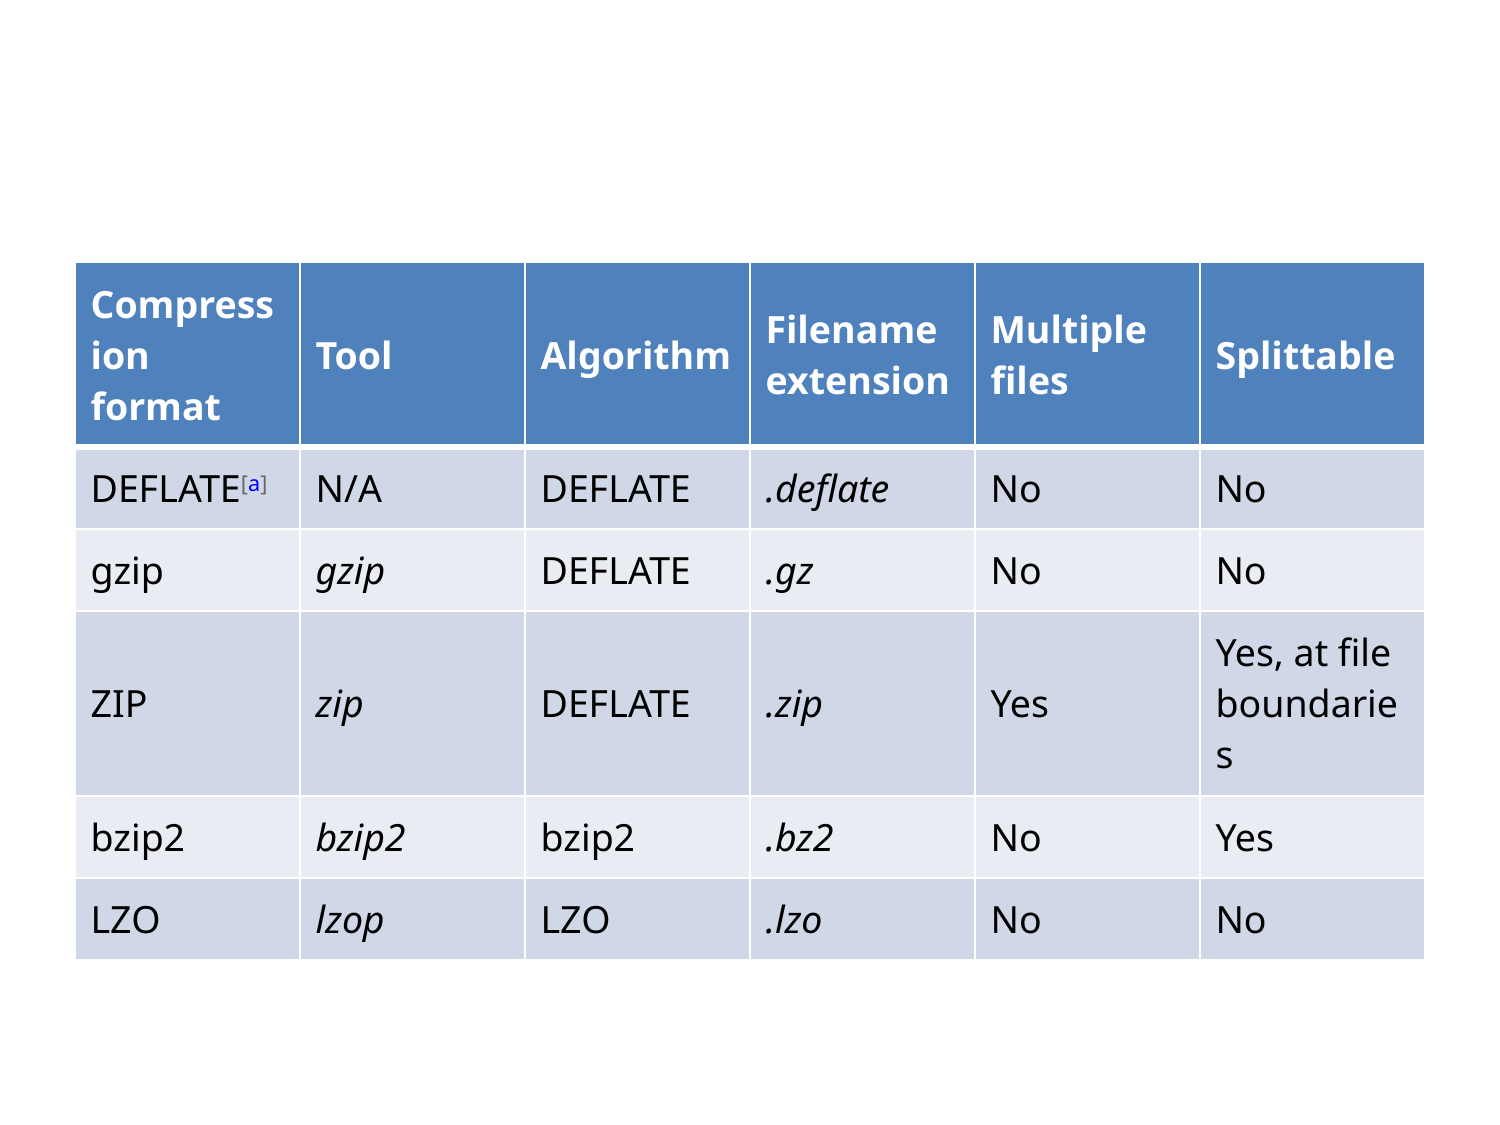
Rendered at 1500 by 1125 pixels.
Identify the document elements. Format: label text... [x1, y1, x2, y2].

table_cell gzip [76, 530, 299, 610]
table_cell LZO [76, 879, 299, 959]
table_cell .zip [751, 612, 974, 795]
table_header Tool [301, 263, 524, 444]
table_cell Yes [976, 612, 1199, 795]
table_cell DEFLATE [526, 450, 749, 528]
table_header Filename extension [751, 263, 974, 444]
table_cell LZO [526, 879, 749, 959]
table_cell .deflate [751, 450, 974, 528]
table_cell lzop [301, 879, 524, 959]
table_cell No [1201, 450, 1424, 528]
table_cell No [976, 530, 1199, 610]
table_header Compression format [76, 263, 299, 444]
table_cell No [1201, 879, 1424, 959]
table_cell N/A [301, 450, 524, 528]
table_cell DEFLATE [526, 530, 749, 610]
table_cell No [976, 450, 1199, 528]
table_cell No [1201, 530, 1424, 610]
table_cell gzip [301, 530, 524, 610]
table_cell .lzo [751, 879, 974, 959]
table_cell zip [301, 612, 524, 795]
table_cell bzip2 [301, 797, 524, 877]
table_header Algorithm [526, 263, 749, 444]
table_cell ZIP [76, 612, 299, 795]
table_cell Yes [1201, 797, 1424, 877]
table_cell No [976, 797, 1199, 877]
table_cell .gz [751, 530, 974, 610]
table_cell No [976, 879, 1199, 959]
table_cell .bz2 [751, 797, 974, 877]
table_cell bzip2 [526, 797, 749, 877]
table_cell DEFLATE[a] [76, 450, 299, 528]
table_cell DEFLATE [526, 612, 749, 795]
table_header Splittable [1201, 263, 1424, 444]
table_cell Yes, at file boundaries [1201, 612, 1424, 795]
table_header Multiple files [976, 263, 1199, 444]
table_cell bzip2 [76, 797, 299, 877]
